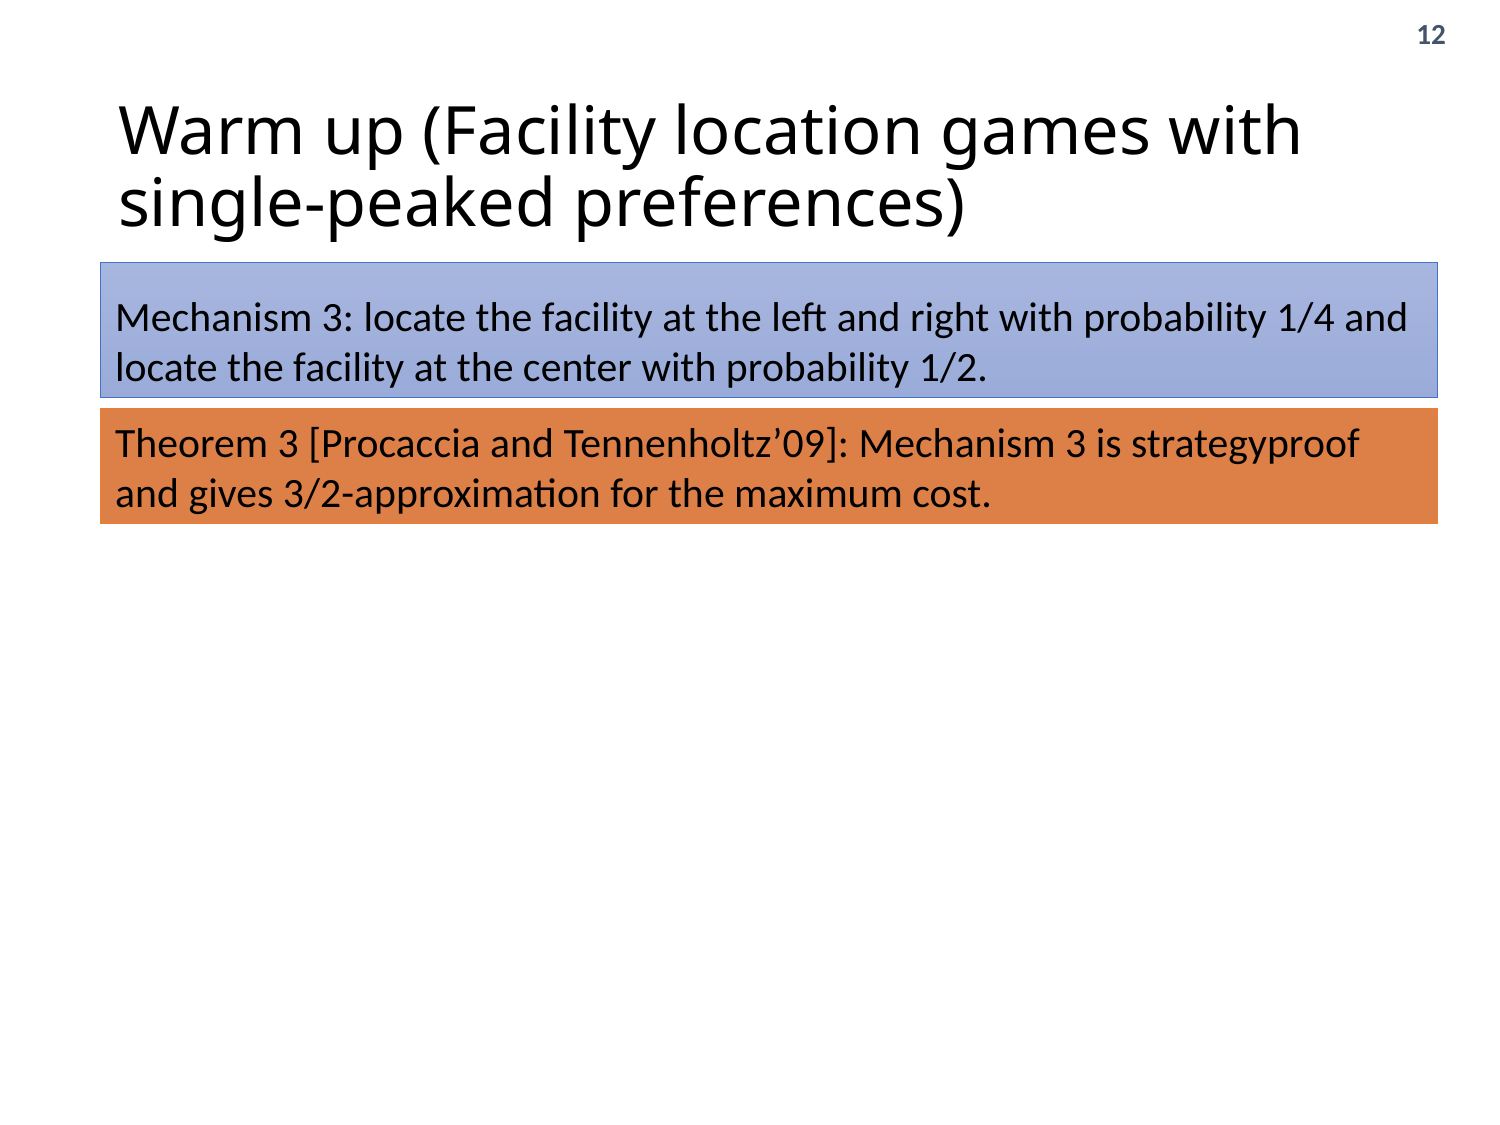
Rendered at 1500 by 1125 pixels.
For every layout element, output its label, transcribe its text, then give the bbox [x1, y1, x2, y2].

title Warm up (Facility location games with single-peaked preferences) [103, 59, 1397, 262]
text_box Theorem 3 [Procaccia and Tennenholtz’09]: Mechanism 3 is strategyproof and gives 3/2-approximation for the maximum cost. [100, 408, 1438, 524]
text_box Mechanism 3: locate the facility at the left and right with probability 1/4 and locate the facility at the center with probability 1/2. [100, 262, 1438, 398]
